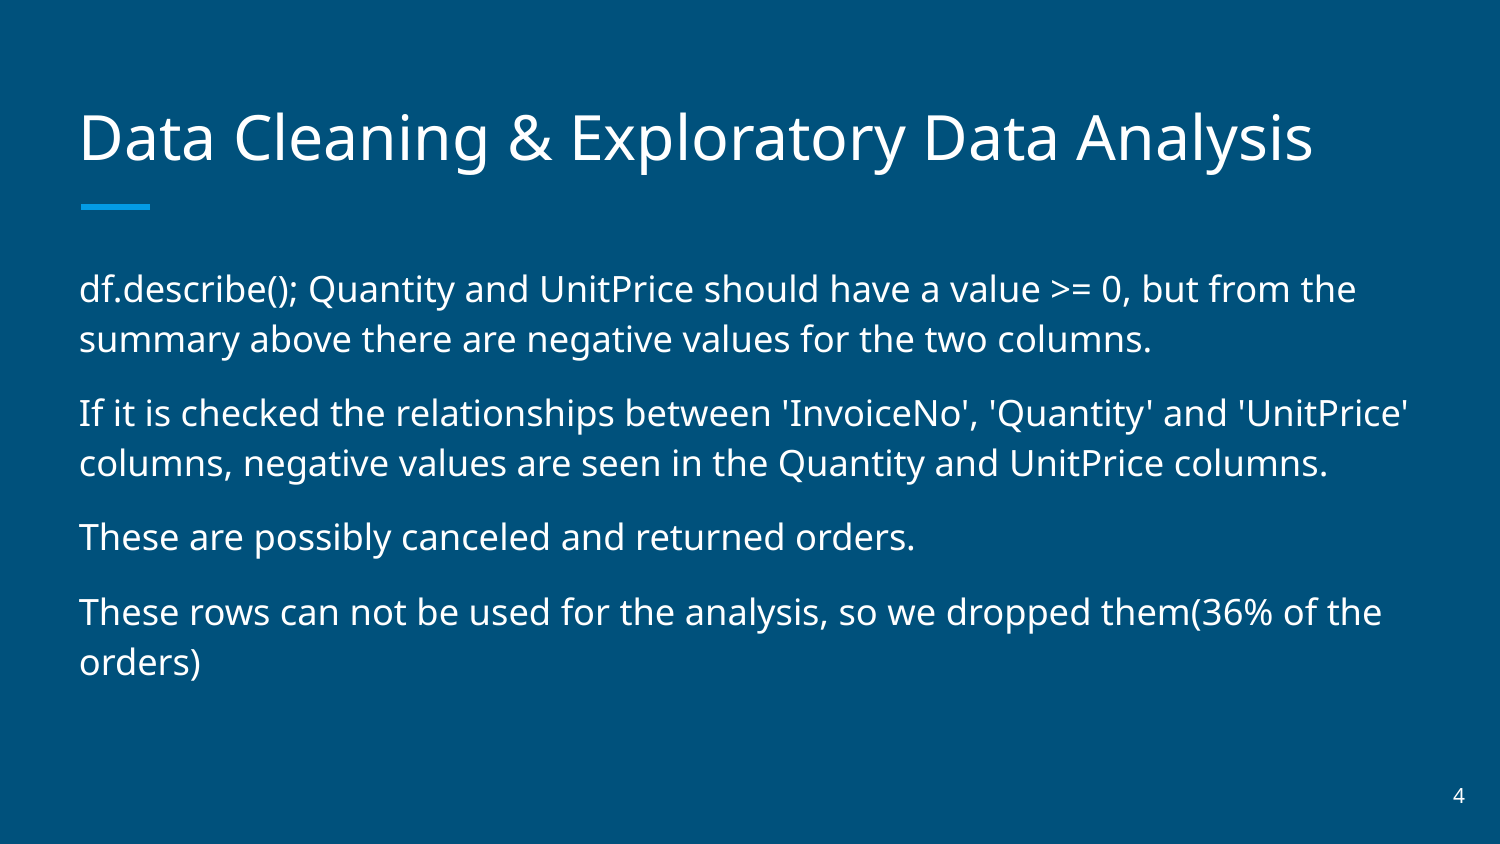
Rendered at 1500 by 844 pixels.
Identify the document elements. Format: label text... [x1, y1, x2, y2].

title Data Cleaning & Exploratory Data Analysis [63, 75, 1437, 188]
list df.describe(); Quantity and UnitPrice should have a value >= 0, but from the summary above there are negative values for the two columns. If it is checked the relationships between 'InvoiceNo', 'Quantity' and 'UnitPrice' columns, negative values are seen in the Quantity and UnitPrice columns. These are possibly canceled and returned orders. These rows can not be used for the analysis, so we dropped them(36% of the orders) [63, 244, 1437, 750]
slide_number ‹#› [1389, 764, 1480, 830]
